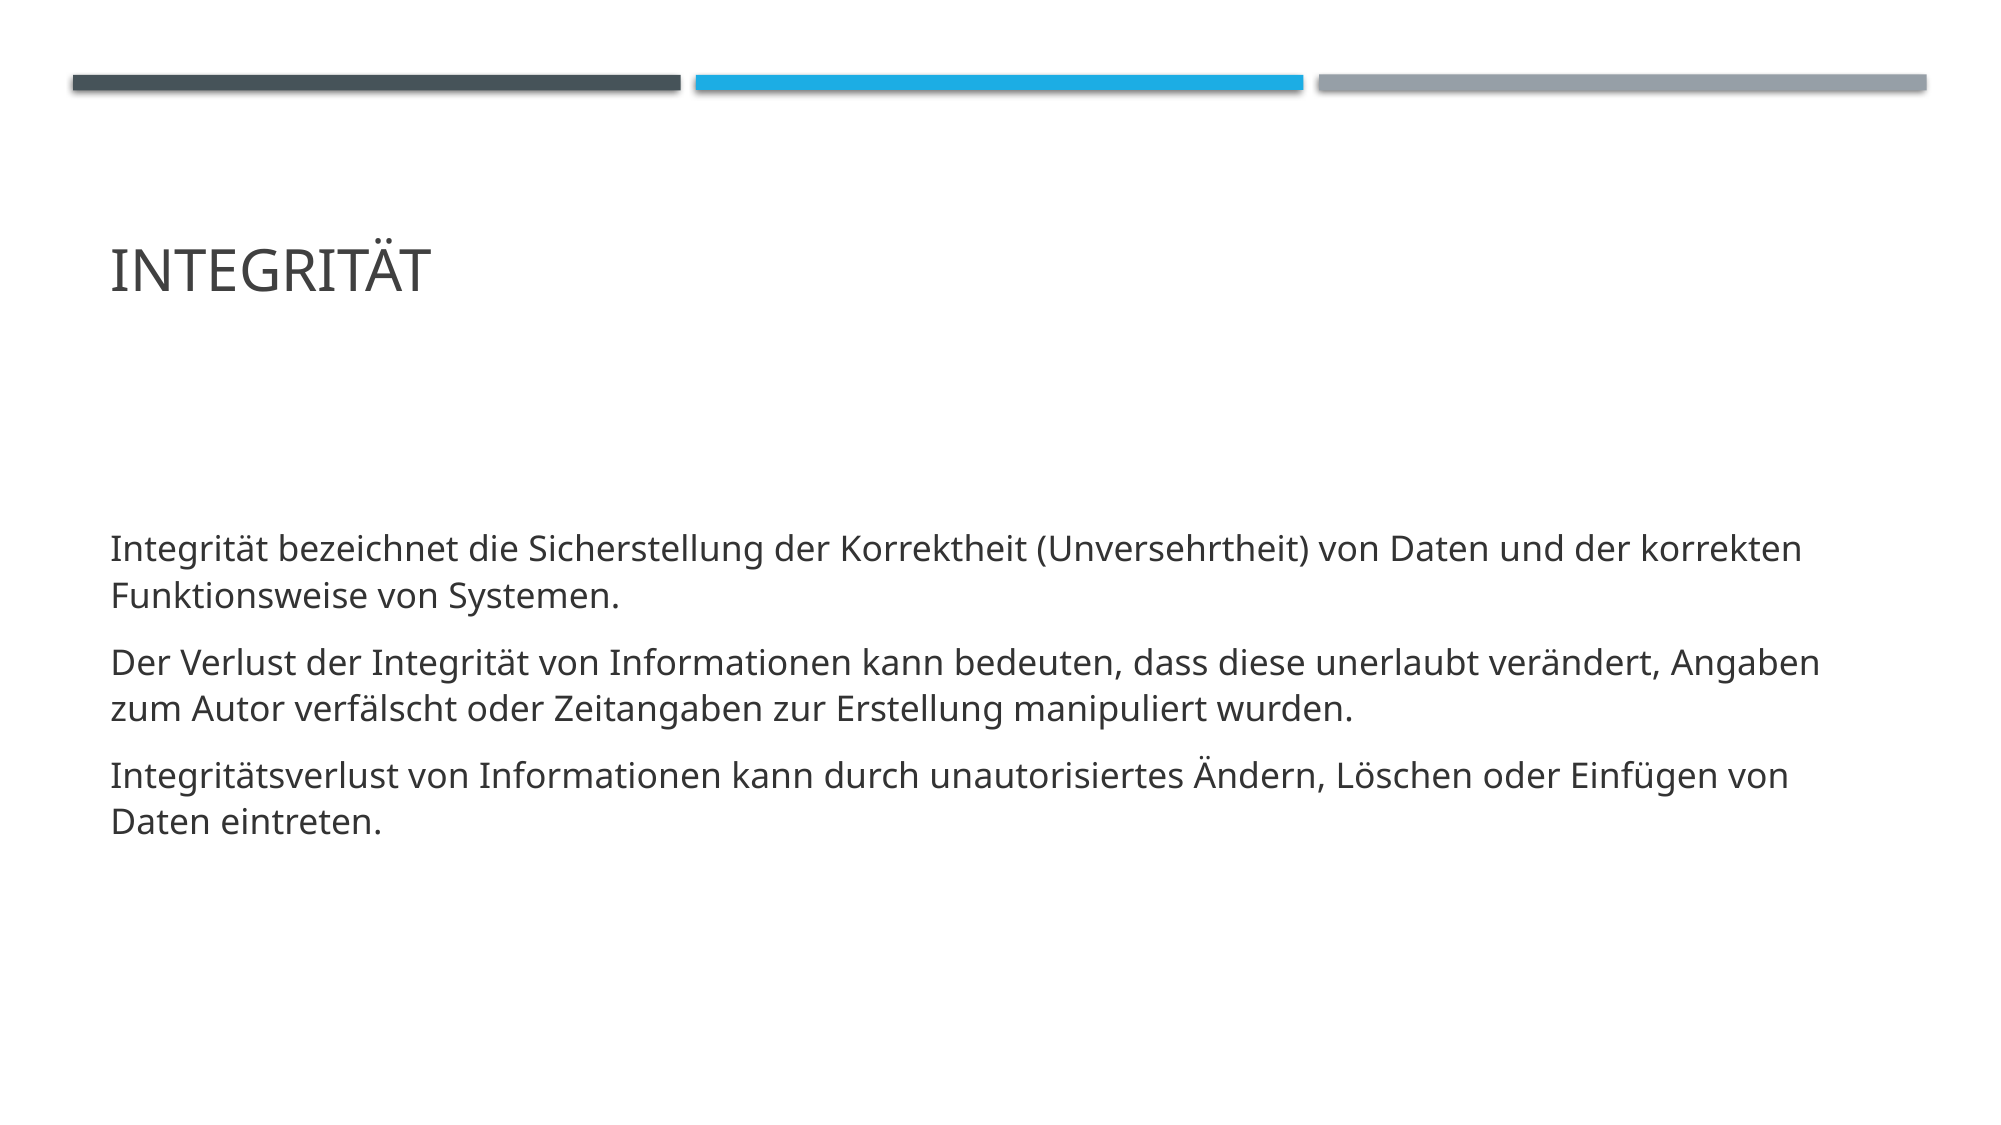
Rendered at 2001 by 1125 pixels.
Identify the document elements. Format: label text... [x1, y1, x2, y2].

title Integrität [95, 115, 1905, 311]
list Integrität bezeichnet die Sicherstellung der Korrektheit (Unversehrtheit) von Daten und der korrekten Funktionsweise von Systemen. Der Verlust der Integrität von Informationen kann bedeuten, dass diese unerlaubt verändert, Angaben zum Autor verfälscht oder Zeitangaben zur Erstellung manipuliert wurden. Integritätsverlust von Informationen kann durch unautorisiertes Ändern, Löschen oder Einfügen von Daten eintreten. [95, 383, 1905, 981]
